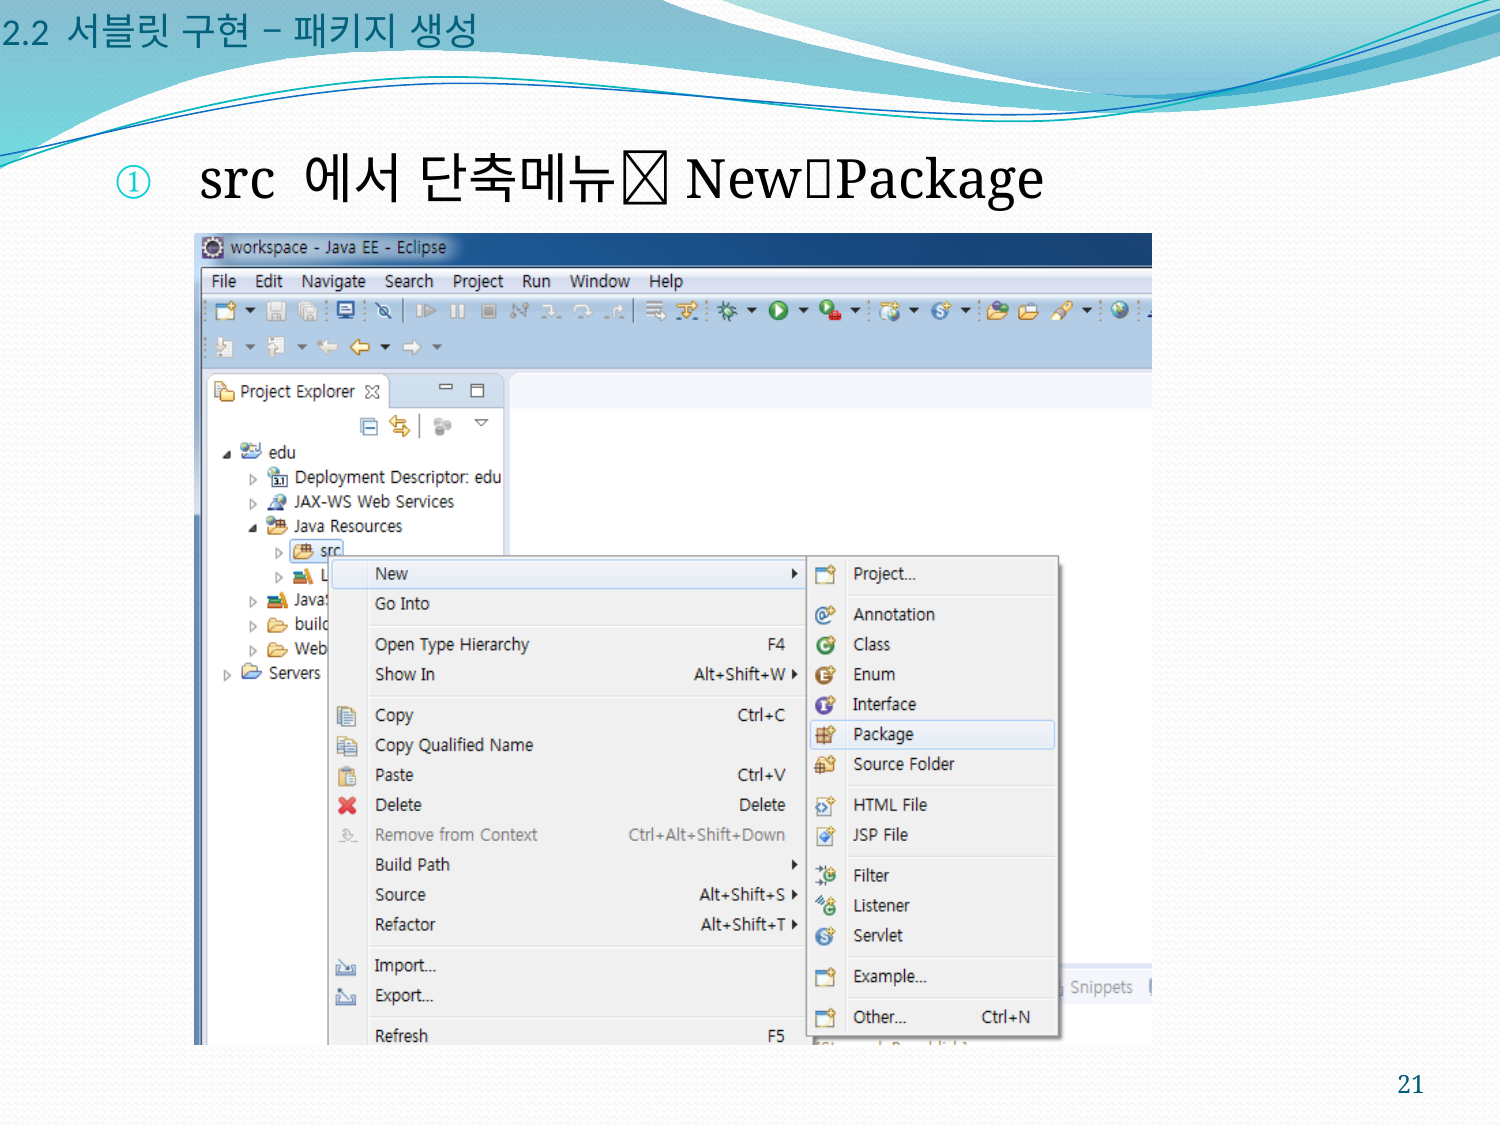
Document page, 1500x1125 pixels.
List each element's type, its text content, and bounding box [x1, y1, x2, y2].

text_box src 에서 단축메뉴NewPackage [100, 137, 1451, 220]
text_box 2.2 서블릿 구현 – 패키지 생성 [1, 0, 1365, 54]
picture [194, 233, 1152, 1045]
slide_number 21 [1299, 1042, 1425, 1103]
